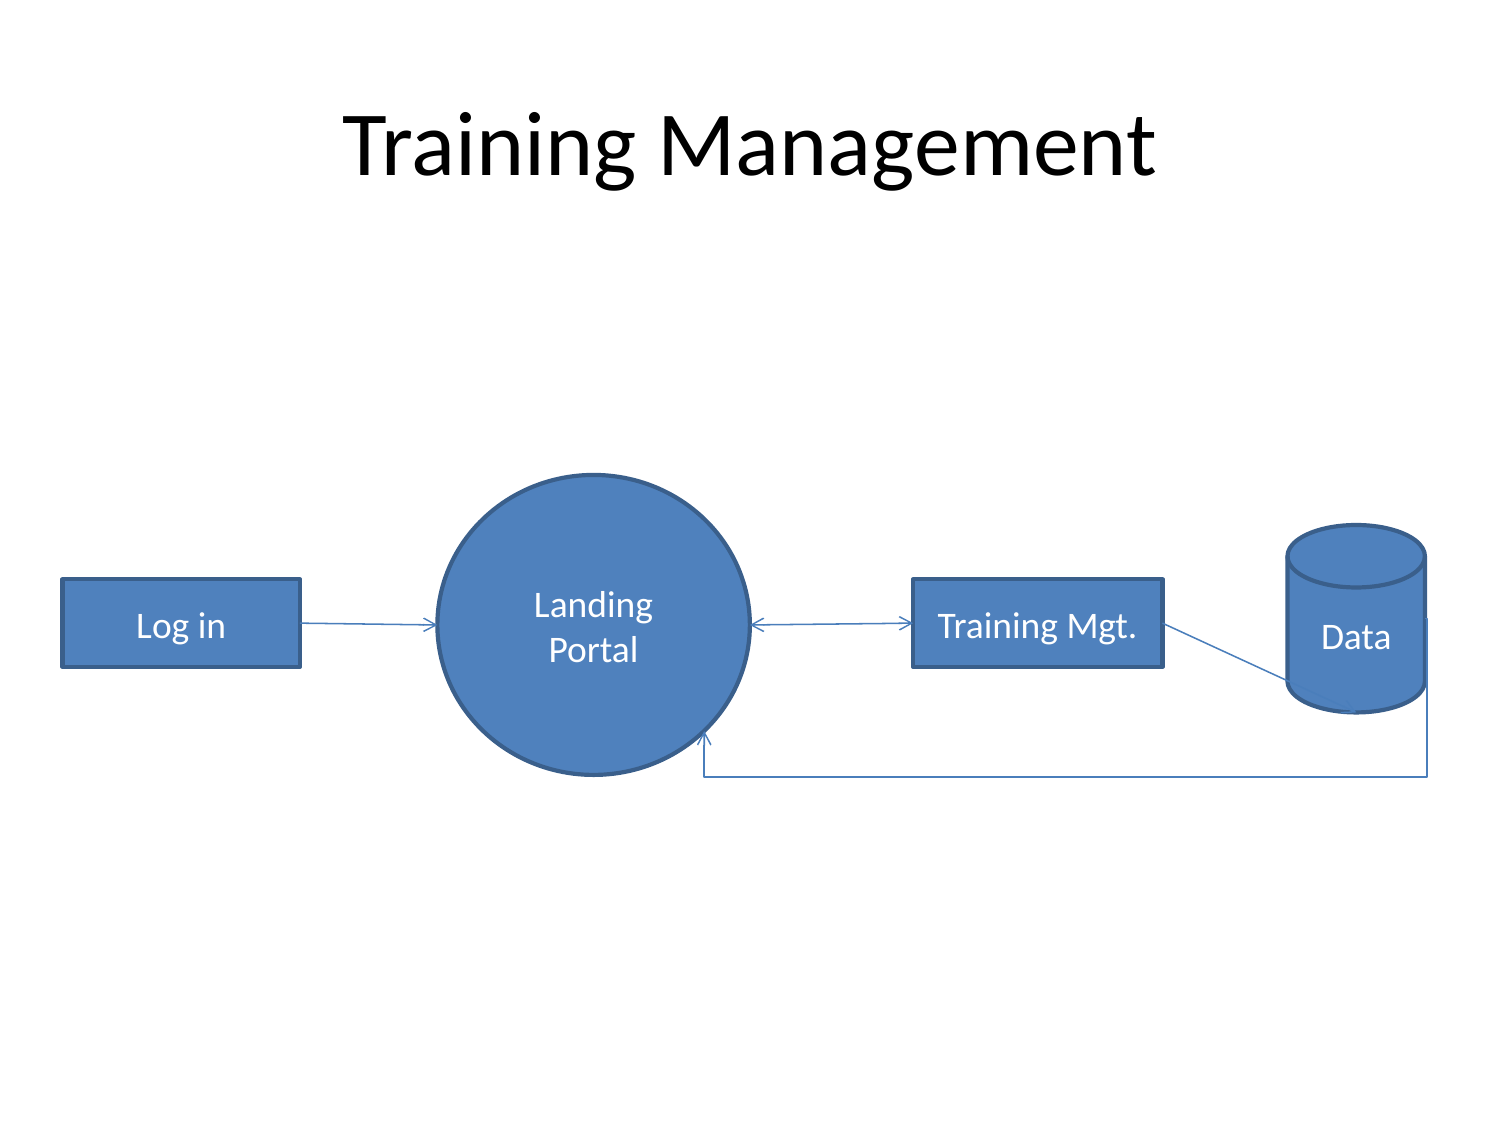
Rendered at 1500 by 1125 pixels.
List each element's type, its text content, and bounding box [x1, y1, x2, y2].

text_box Data [1285, 522, 1428, 715]
text_box Log in [60, 577, 302, 669]
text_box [749, 622, 914, 626]
text_box Training Mgt. [1044, 577, 1165, 669]
text_box Training Mgt. [911, 577, 1015, 669]
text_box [1020, 395, 1040, 1049]
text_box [299, 622, 438, 626]
text_box Landing Portal [435, 472, 752, 778]
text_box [1162, 618, 1288, 624]
title Training Management [75, 45, 1425, 233]
